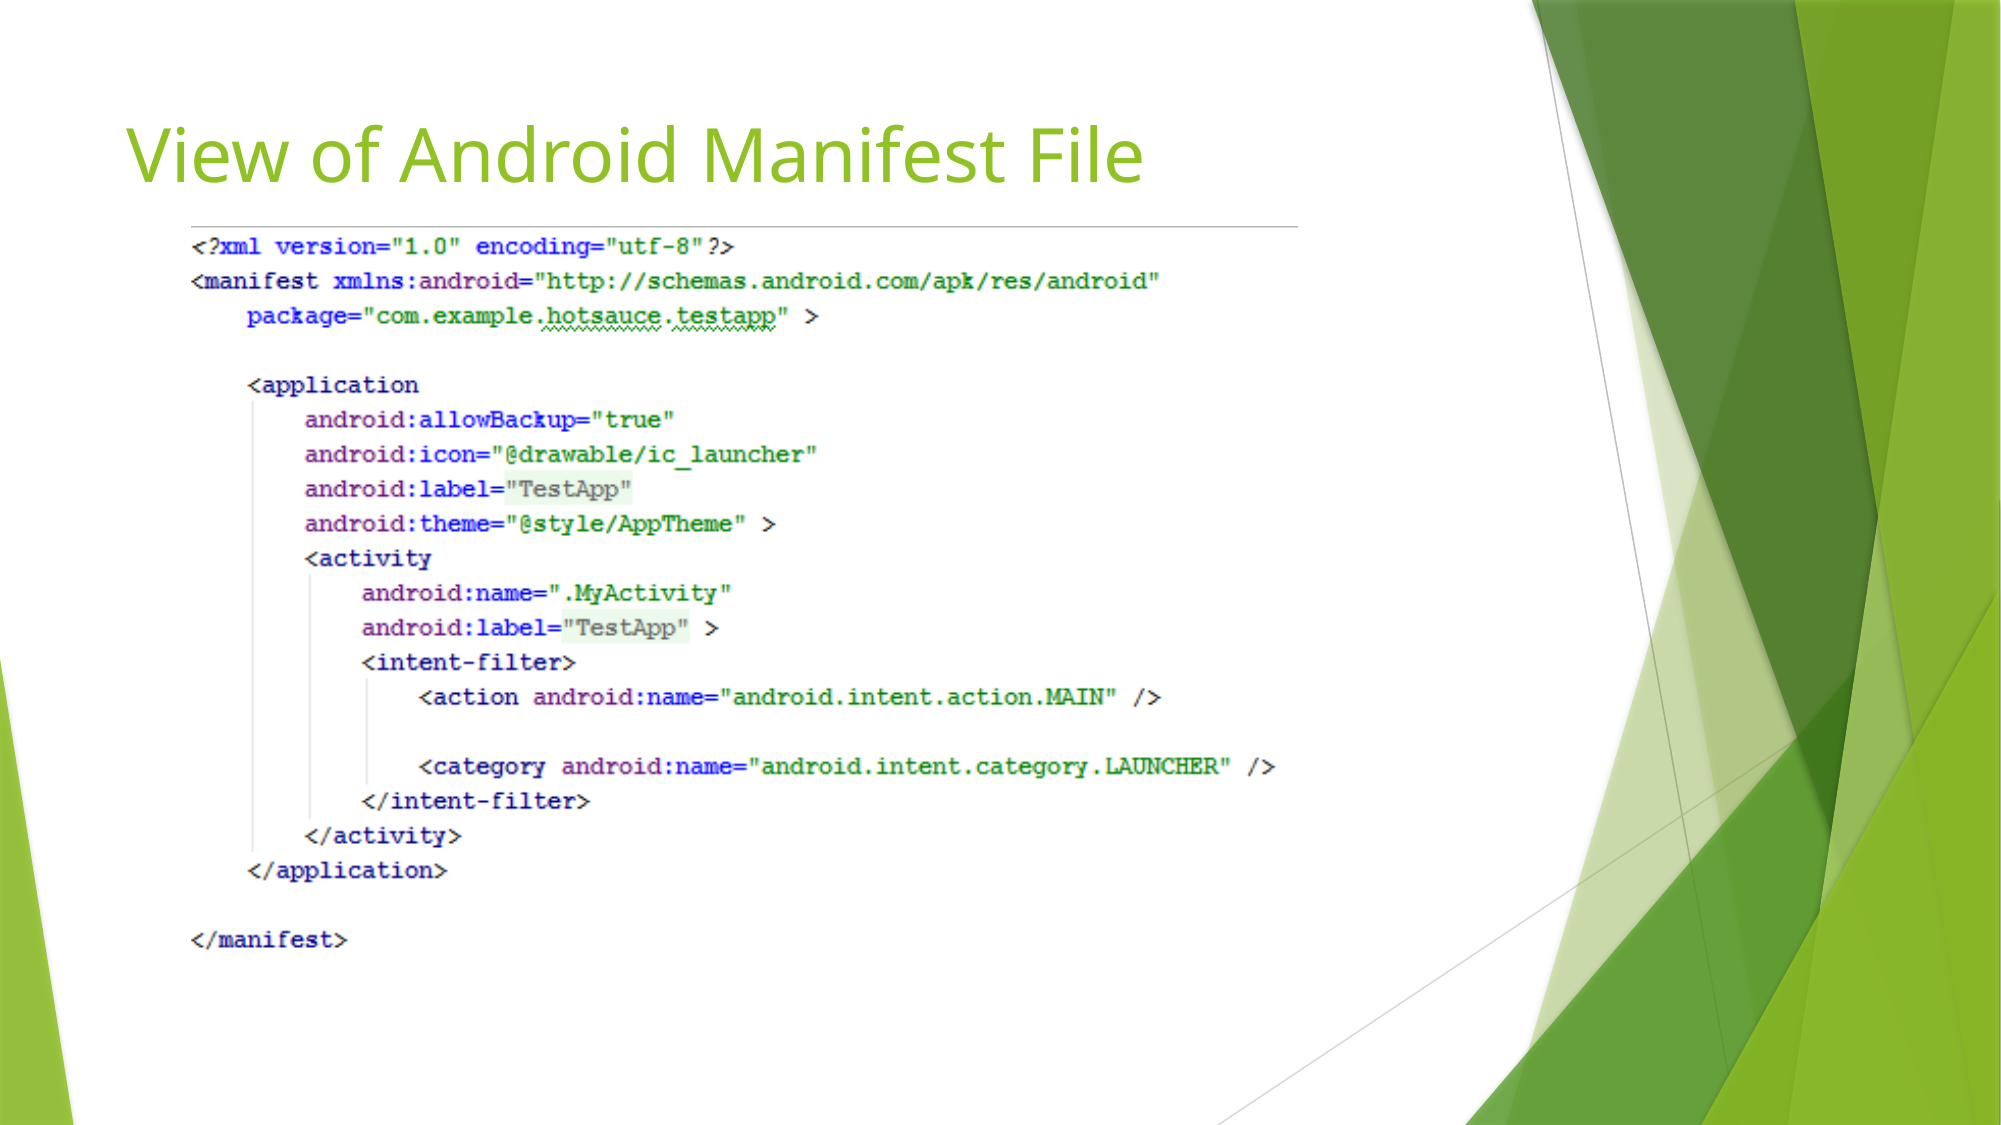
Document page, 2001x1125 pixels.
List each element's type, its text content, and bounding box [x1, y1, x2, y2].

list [191, 226, 1298, 955]
title View of Android Manifest File [111, 99, 1522, 317]
